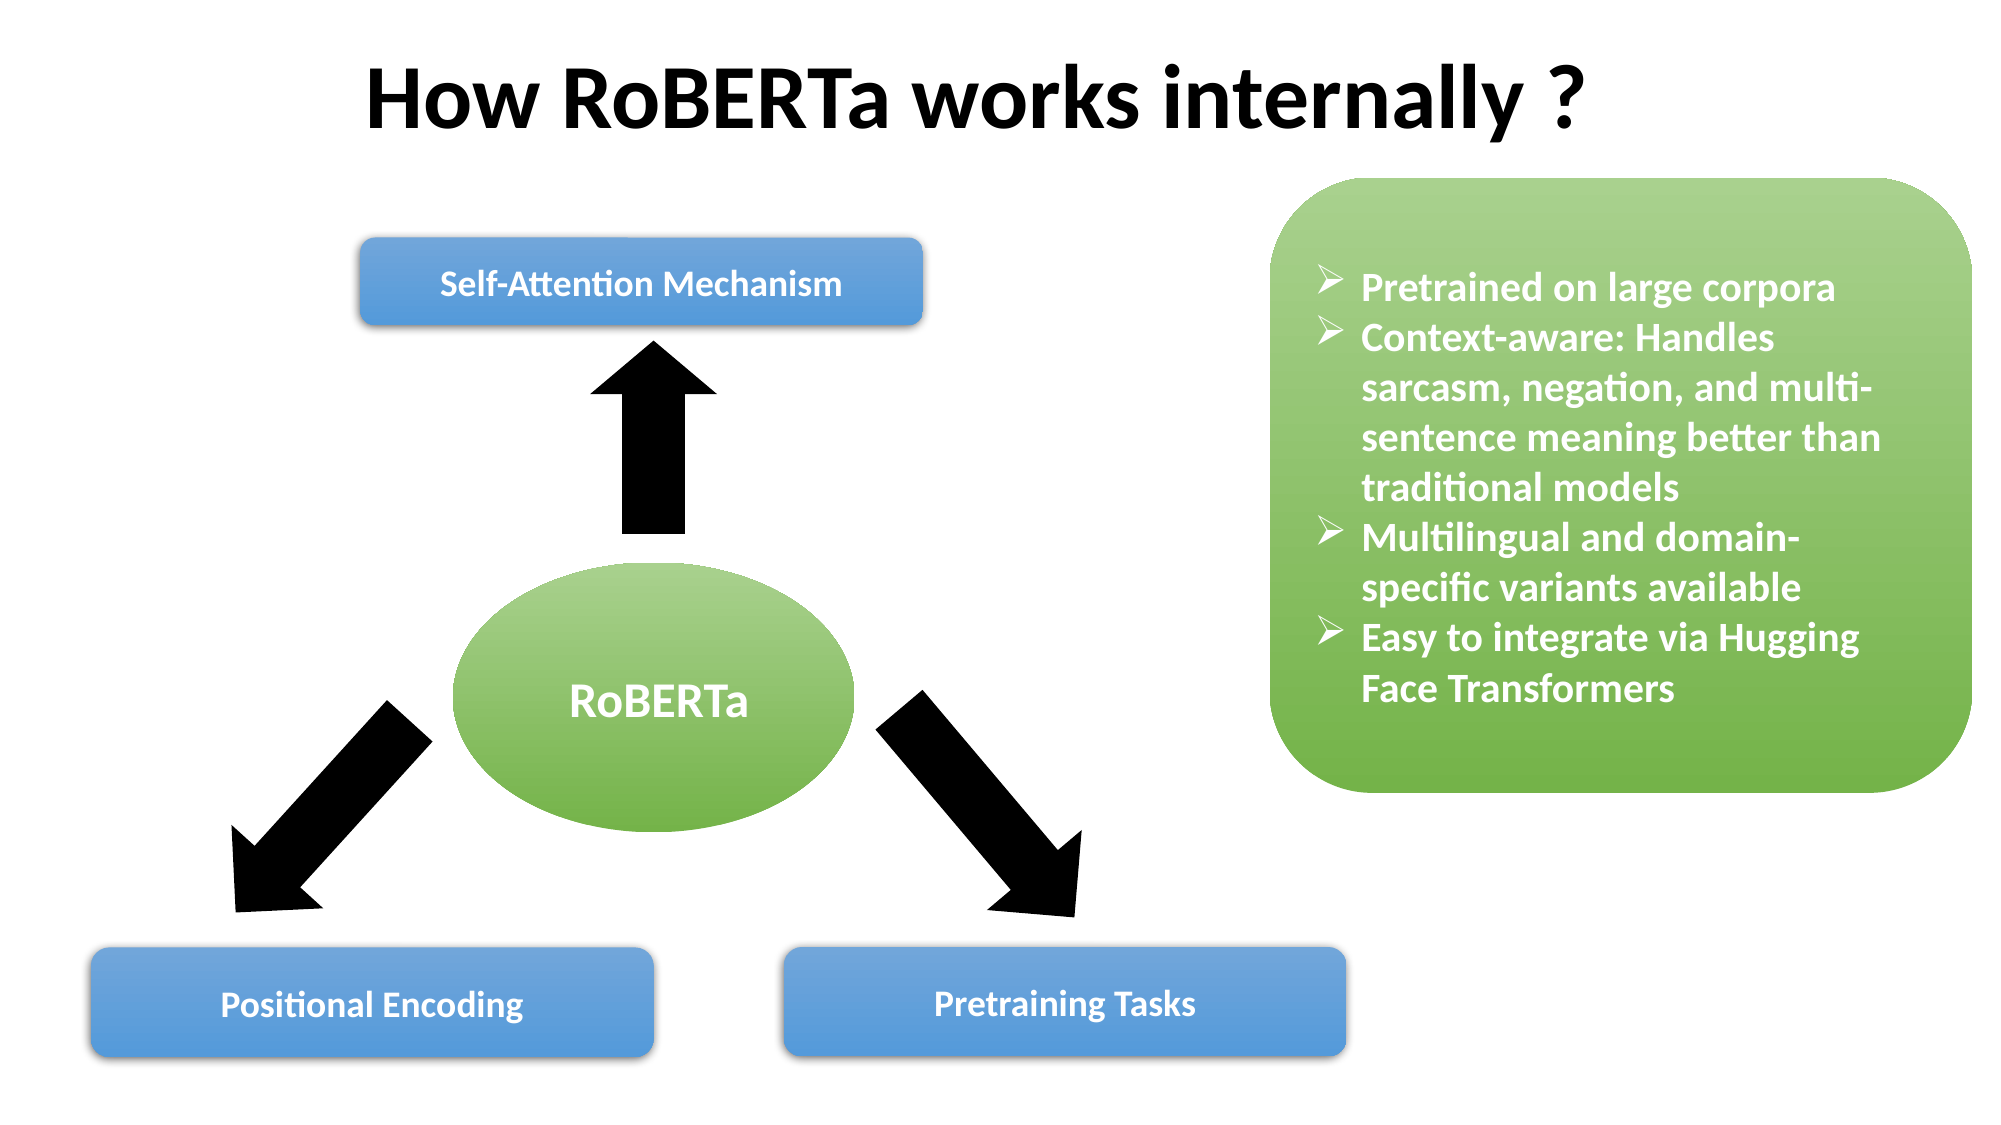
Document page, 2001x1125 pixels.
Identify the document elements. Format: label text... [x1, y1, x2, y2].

text_box [231, 700, 433, 913]
text_box Positional Encoding [91, 947, 654, 1057]
text_box Pretrained on large corpora Context-aware: Handles sarcasm, negation, and multi-sentence meaning better than traditional models Multilingual and domain-specific variants available Easy to integrate via Hugging Face Transformers [1269, 177, 1973, 793]
text_box [590, 340, 718, 534]
text_box Pretraining Tasks [783, 946, 1347, 1057]
text_box [875, 689, 1082, 918]
text_box RoBERTa [452, 562, 855, 833]
text_box How RoBERTa works internally ? [350, 21, 1760, 154]
text_box Self-Attention Mechanism [360, 237, 923, 325]
